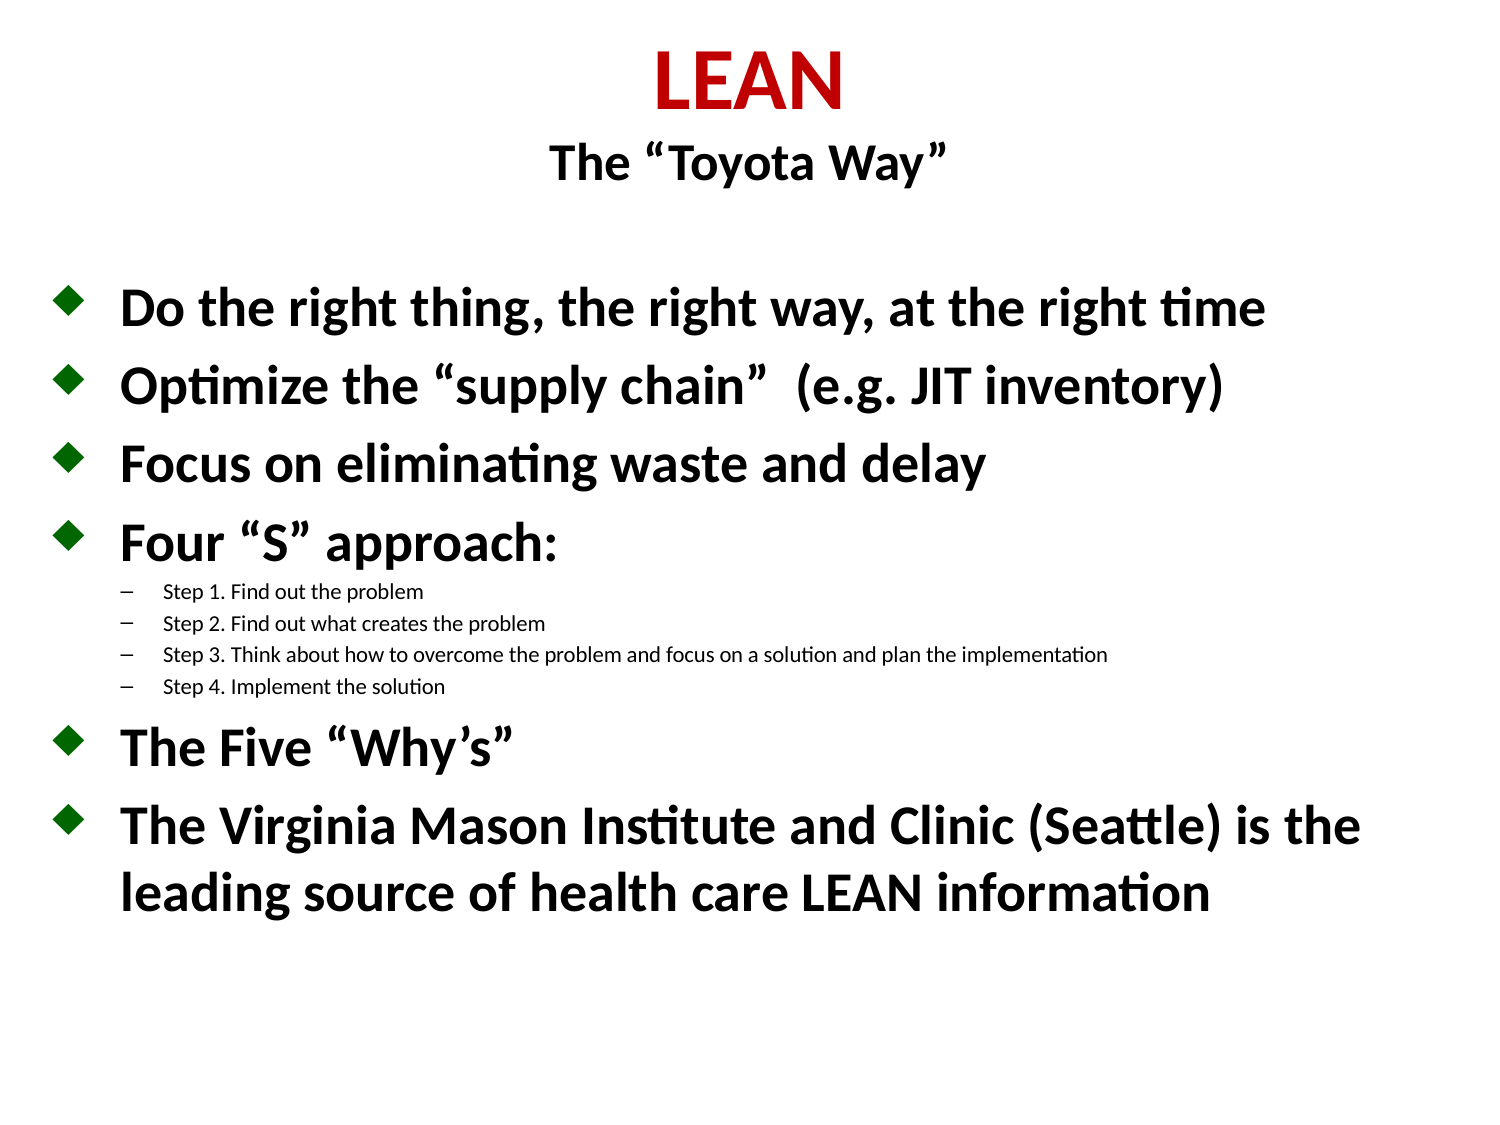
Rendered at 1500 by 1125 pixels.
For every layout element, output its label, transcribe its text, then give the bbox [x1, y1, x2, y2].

list Do the right thing, the right way, at the right time Optimize the “supply chain” (e.g. JIT inventory) Focus on eliminating waste and delay Four “S” approach: Step 1. Find out the problem Step 2. Find out what creates the problem Step 3. Think about how to overcome the problem and focus on a solution and plan the implementation Step 4. Implement the solution The Five “Why’s” The Virginia Mason Institute and Clinic (Seattle) is the leading source of health care LEAN information [37, 262, 1475, 1005]
title LEAN The “Toyota Way” [75, 12, 1425, 200]
